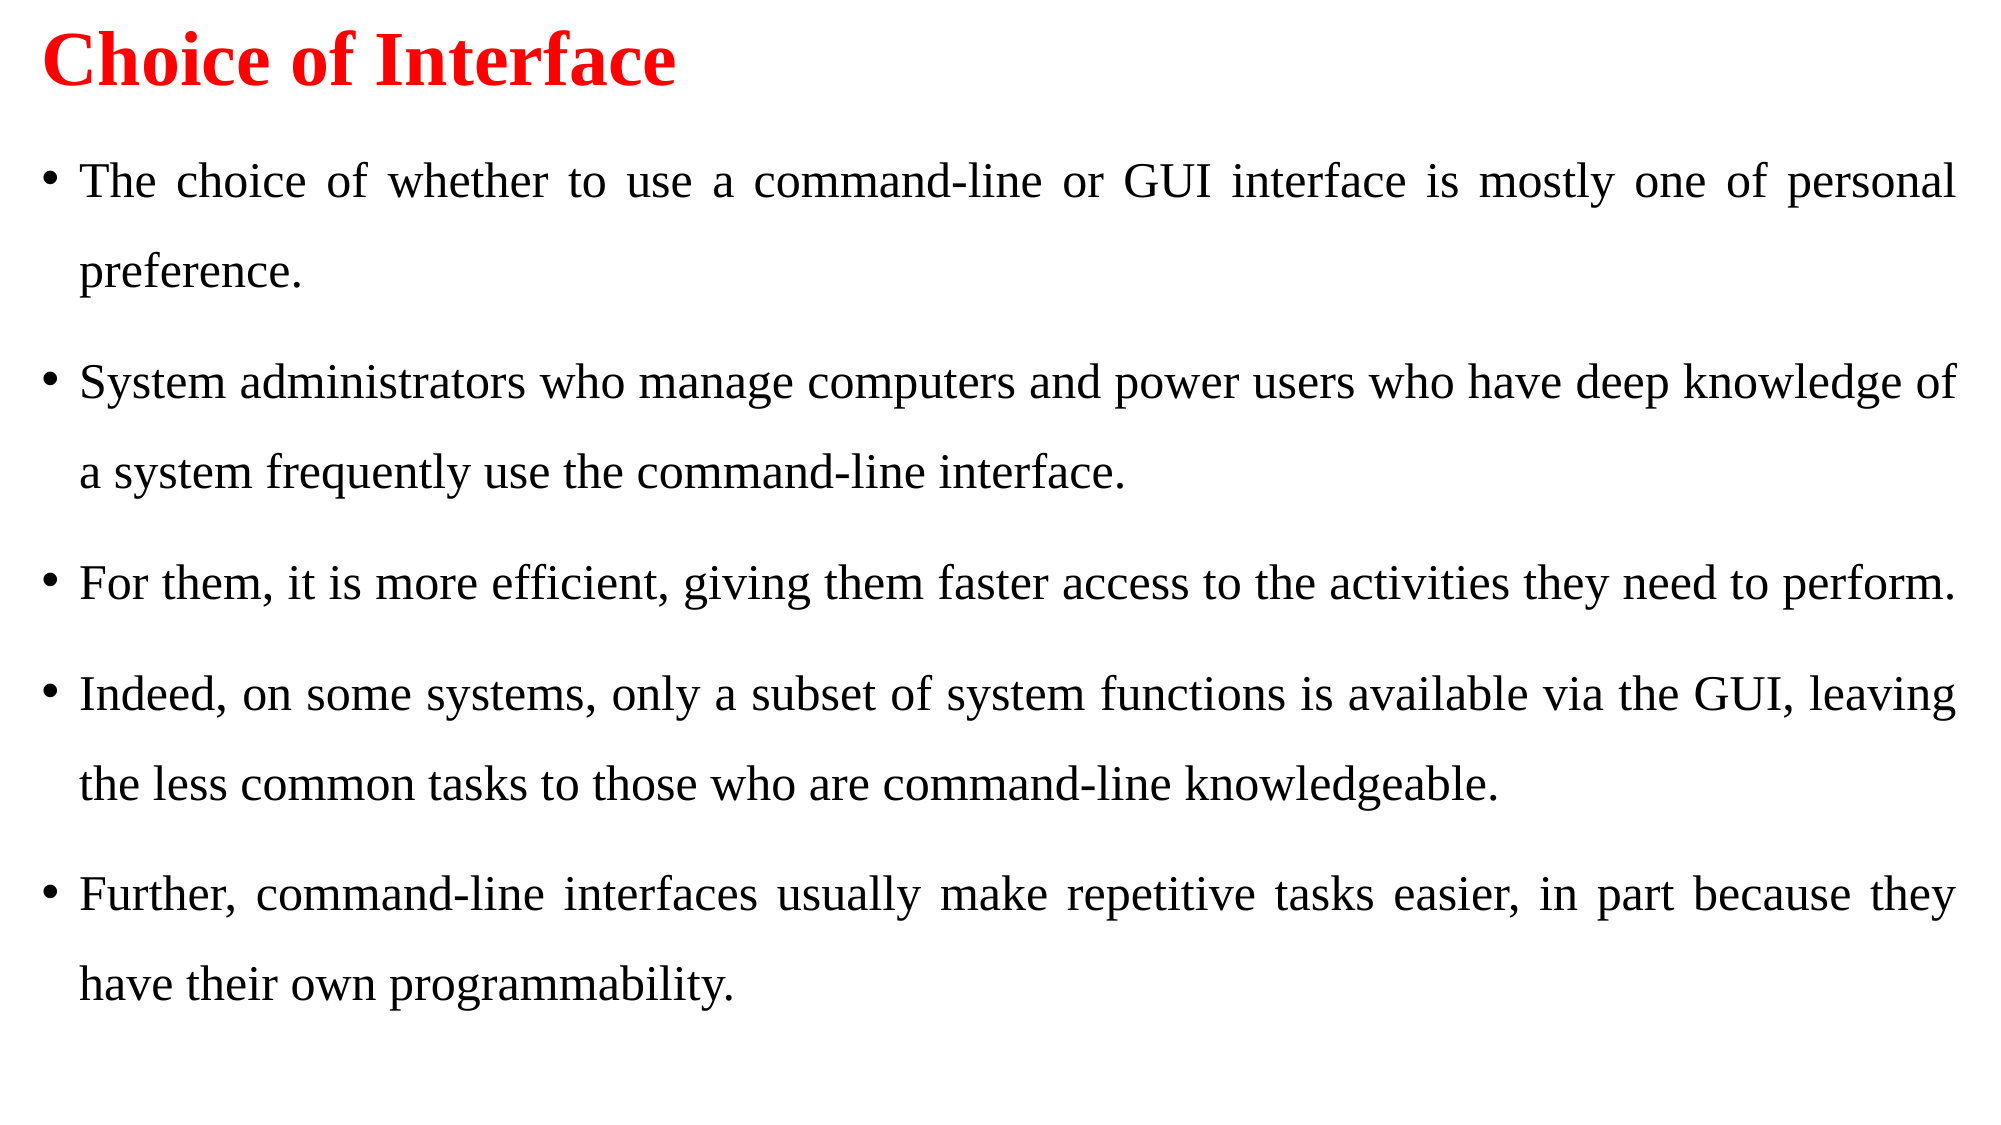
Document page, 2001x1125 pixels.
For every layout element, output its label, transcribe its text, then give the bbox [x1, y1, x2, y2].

title Choice of Interface [26, 9, 1851, 109]
list The choice of whether to use a command-line or GUI interface is mostly one of personal preference. System administrators who manage computers and power users who have deep knowledge of a system frequently use the command-line interface. For them, it is more efficient, giving them faster access to the activities they need to perform. Indeed, on some systems, only a subset of system functions is available via the GUI, leaving the less common tasks to those who are command-line knowledgeable. Further, command-line interfaces usually make repetitive tasks easier, in part because they have their own programmability. [26, 109, 1974, 1085]
